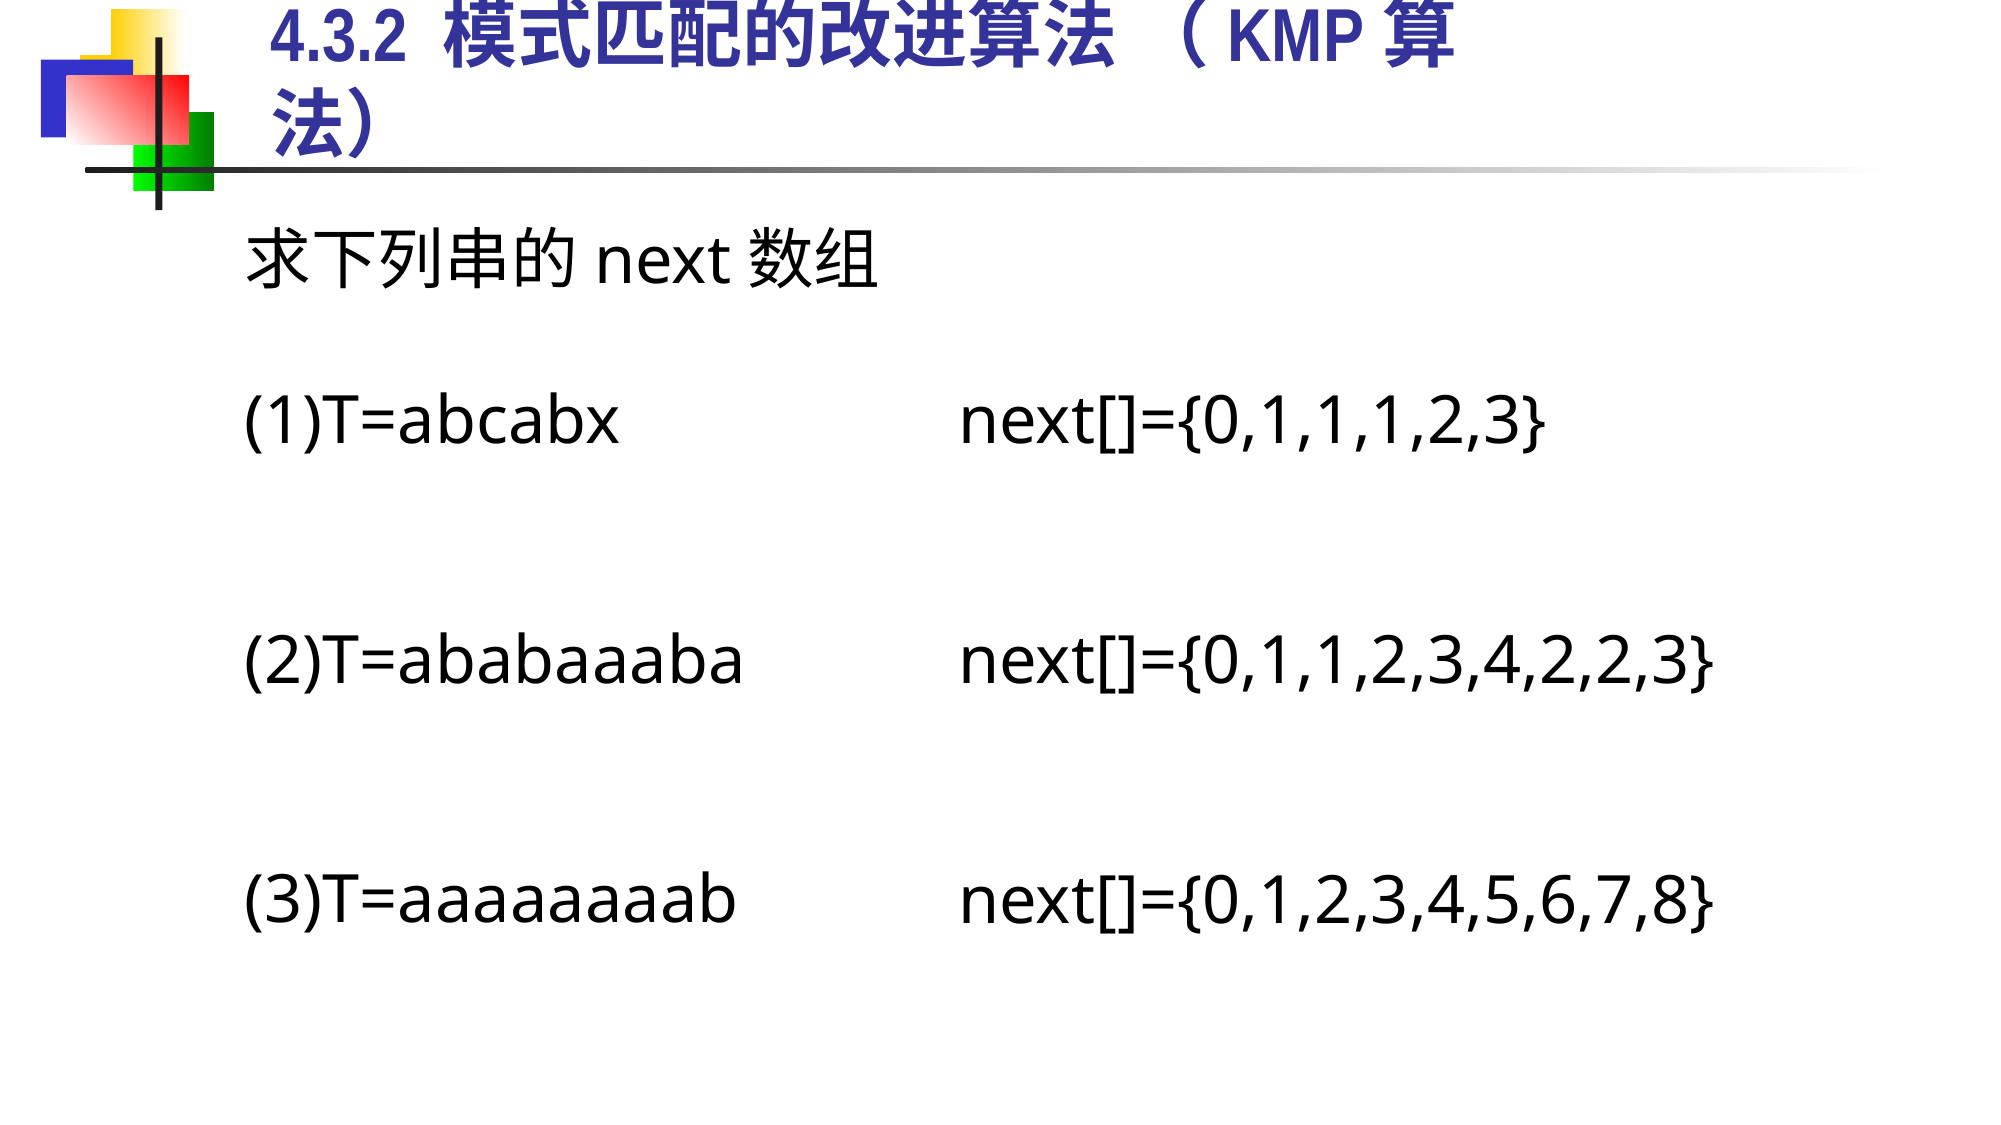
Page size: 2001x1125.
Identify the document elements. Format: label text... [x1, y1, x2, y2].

title 4.3.2 模式匹配的改进算法 （KMP算法） [255, 36, 1589, 174]
text_box 求下列串的next数组 (1)T=abcabx (2)T=ababaaaba (3)T=aaaaaaaab [229, 209, 911, 1004]
text_box next[]={0,1,1,1,2,3} next[]={0,1,1,2,3,4,2,2,3} next[]={0,1,2,3,4,5,6,7,8} [943, 289, 1907, 1005]
